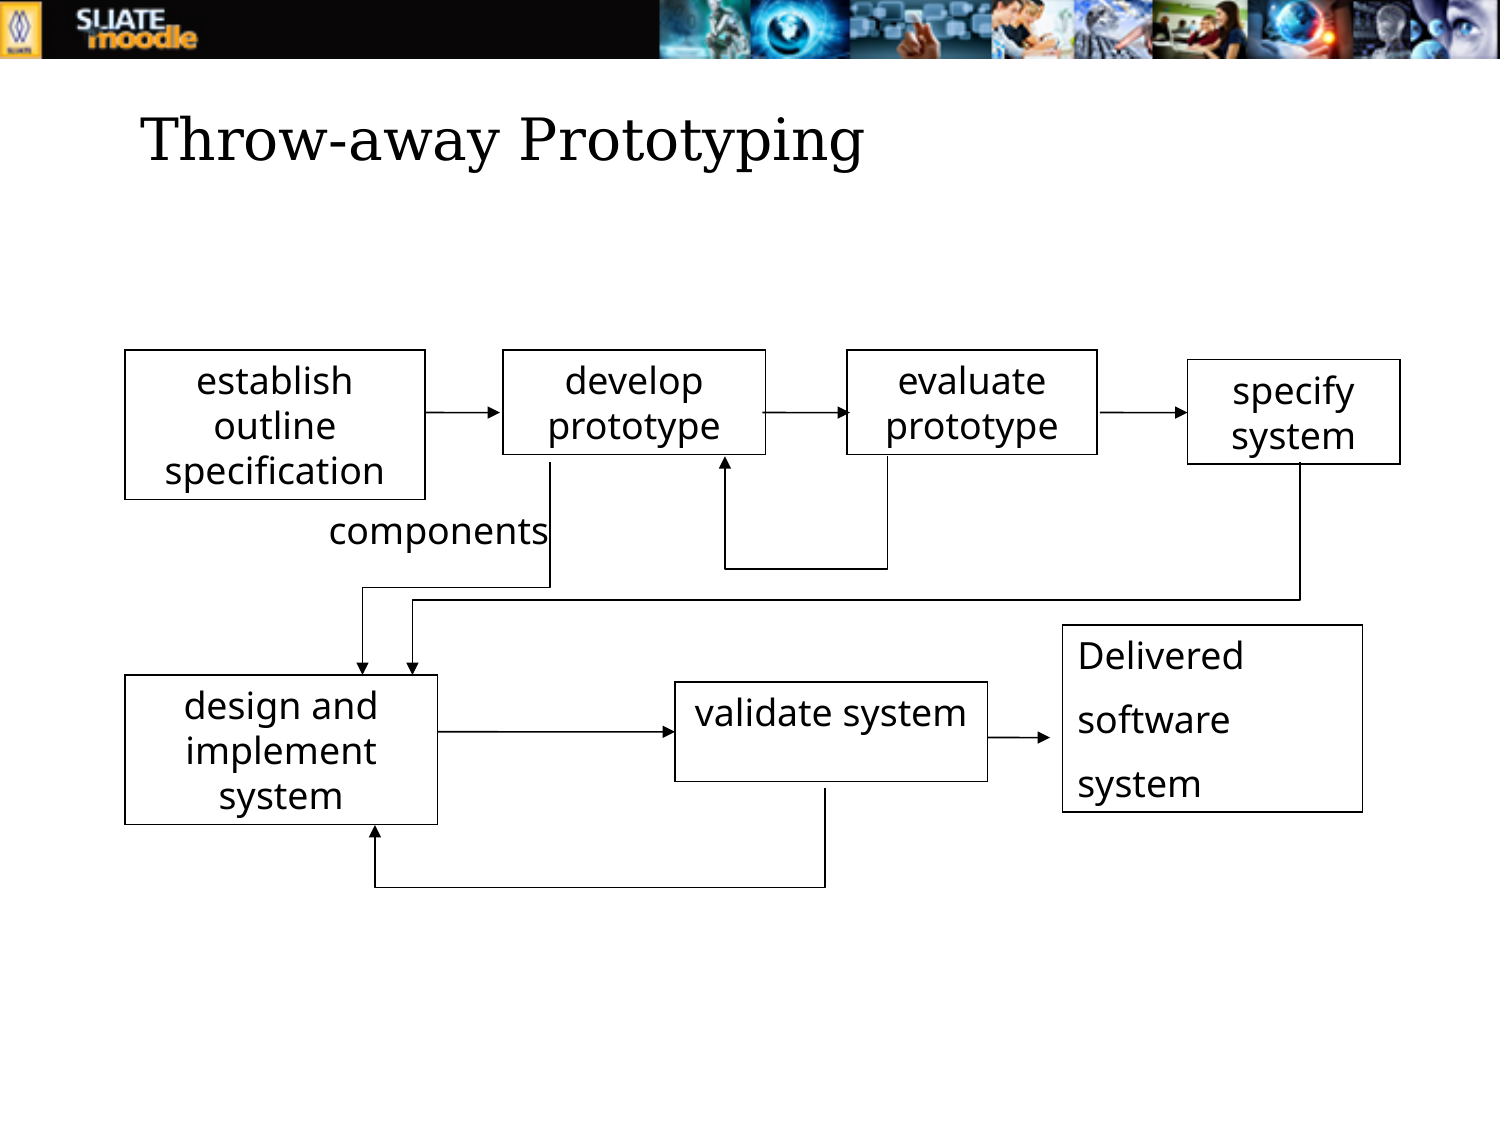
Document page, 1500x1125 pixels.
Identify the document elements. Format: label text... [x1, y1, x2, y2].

picture [0, 0, 1500, 59]
title Throw-away Prototyping [125, 62, 1400, 213]
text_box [124, 349, 1401, 888]
